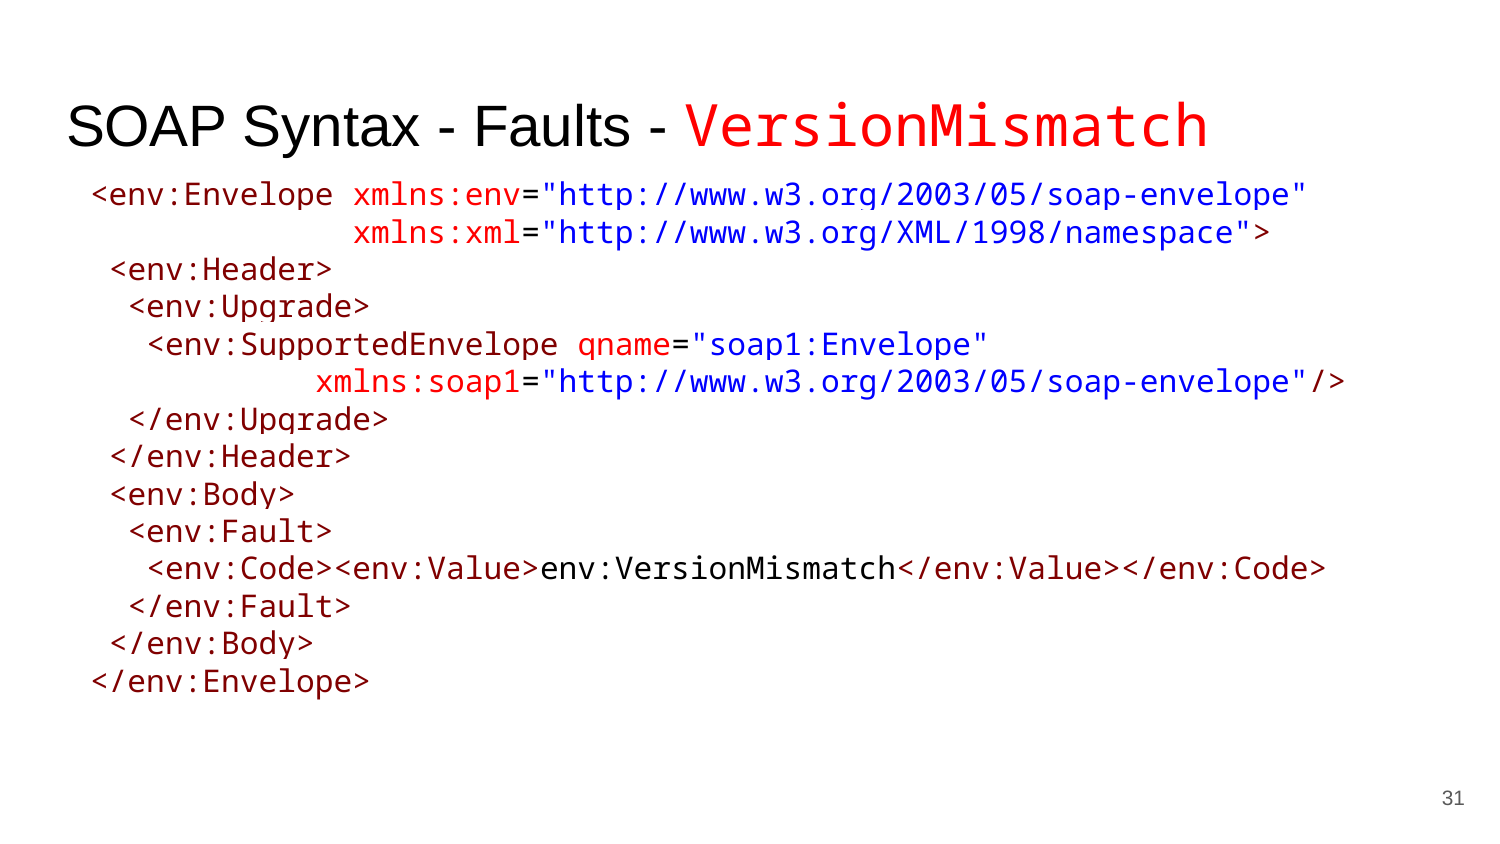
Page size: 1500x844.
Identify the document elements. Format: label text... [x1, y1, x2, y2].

slide_number 31 [1389, 764, 1480, 830]
text_box <env:Envelope xmlns:env="http://www.w3.org/2003/05/soap-envelope" xmlns:xml="http://www.w3.org/XML/1998/namespace"> <env:Header> <env:Upgrade> <env:SupportedEnvelope qname="soap1:Envelope" xmlns:soap1="http://www.w3.org/2003/05/soap-envelope"/> </env:Upgrade> </env:Header> <env:Body> <env:Fault> <env:Code><env:Value>env:VersionMismatch</env:Value></env:Code> </env:Fault> </env:Body> </env:Envelope> [74, 166, 1425, 781]
title SOAP Syntax - Faults - VersionMismatch [51, 72, 1449, 167]
